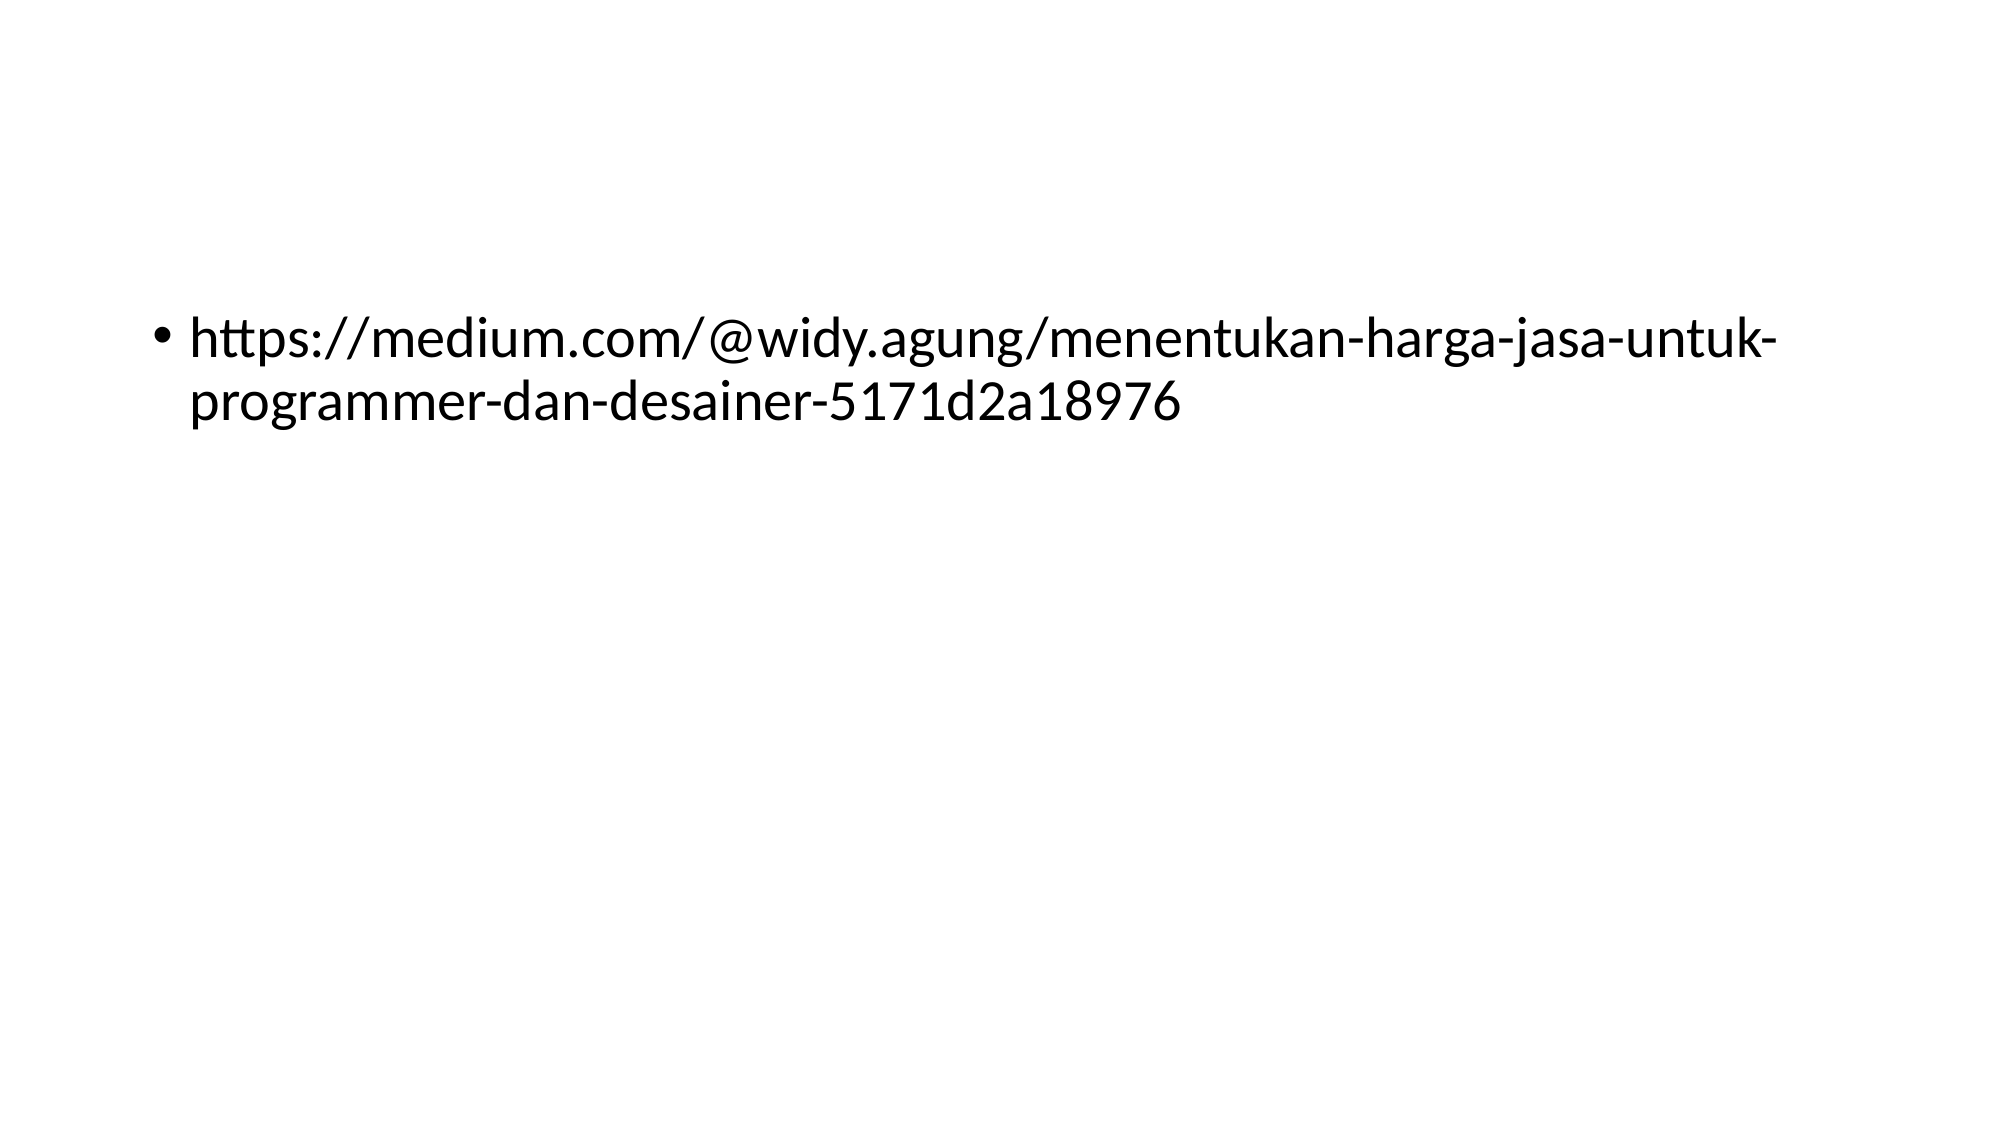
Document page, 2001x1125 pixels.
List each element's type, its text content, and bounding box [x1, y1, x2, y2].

list https://medium.com/@widy.agung/menentukan-harga-jasa-untuk-programmer-dan-desainer-5171d2a18976 [137, 299, 1863, 1014]
